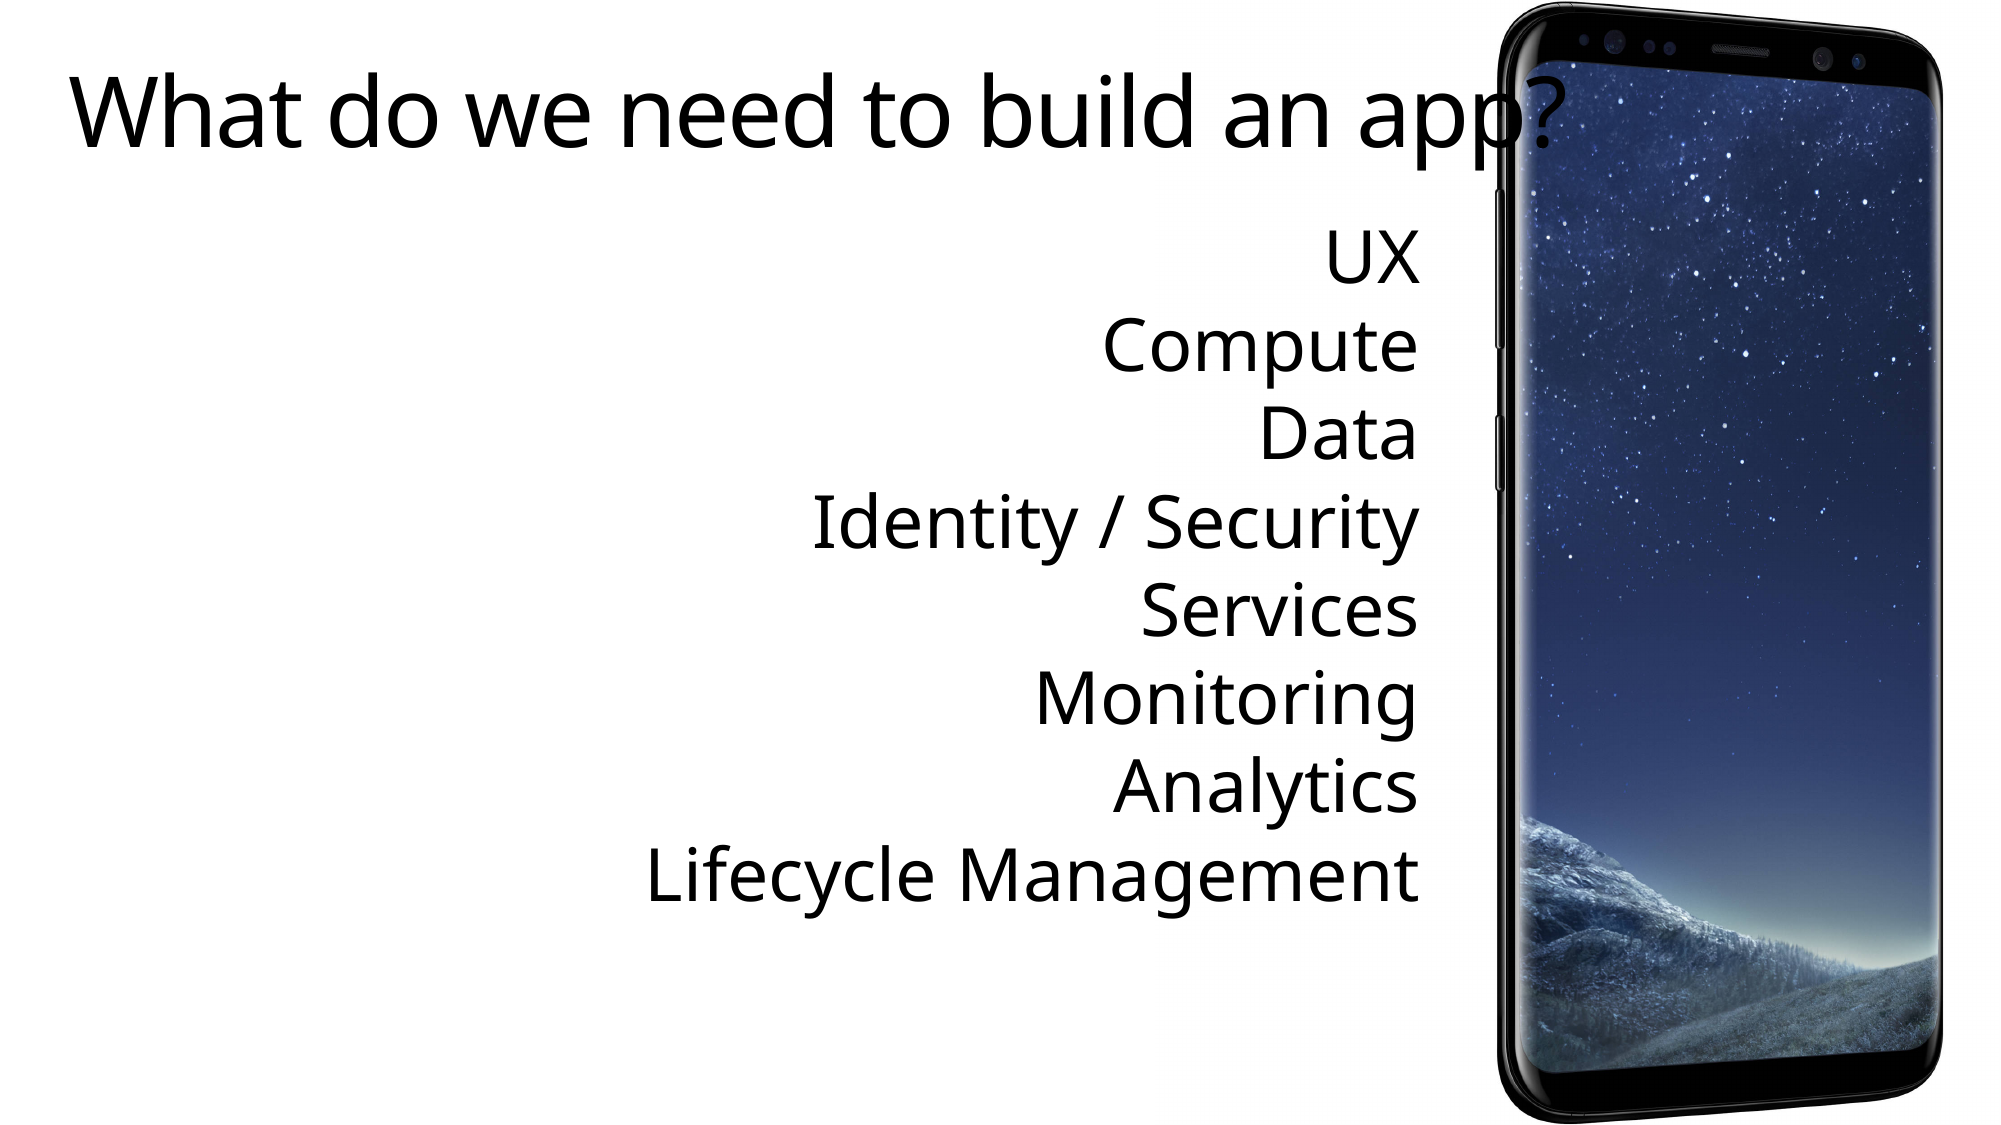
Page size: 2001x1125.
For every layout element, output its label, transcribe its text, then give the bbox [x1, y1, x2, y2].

picture [1155, 0, 2000, 1125]
title What do we need to build an app? [44, 47, 1155, 196]
list UX Compute Data Identity / Security Services Monitoring Analytics Lifecycle Management [137, 195, 1155, 1014]
